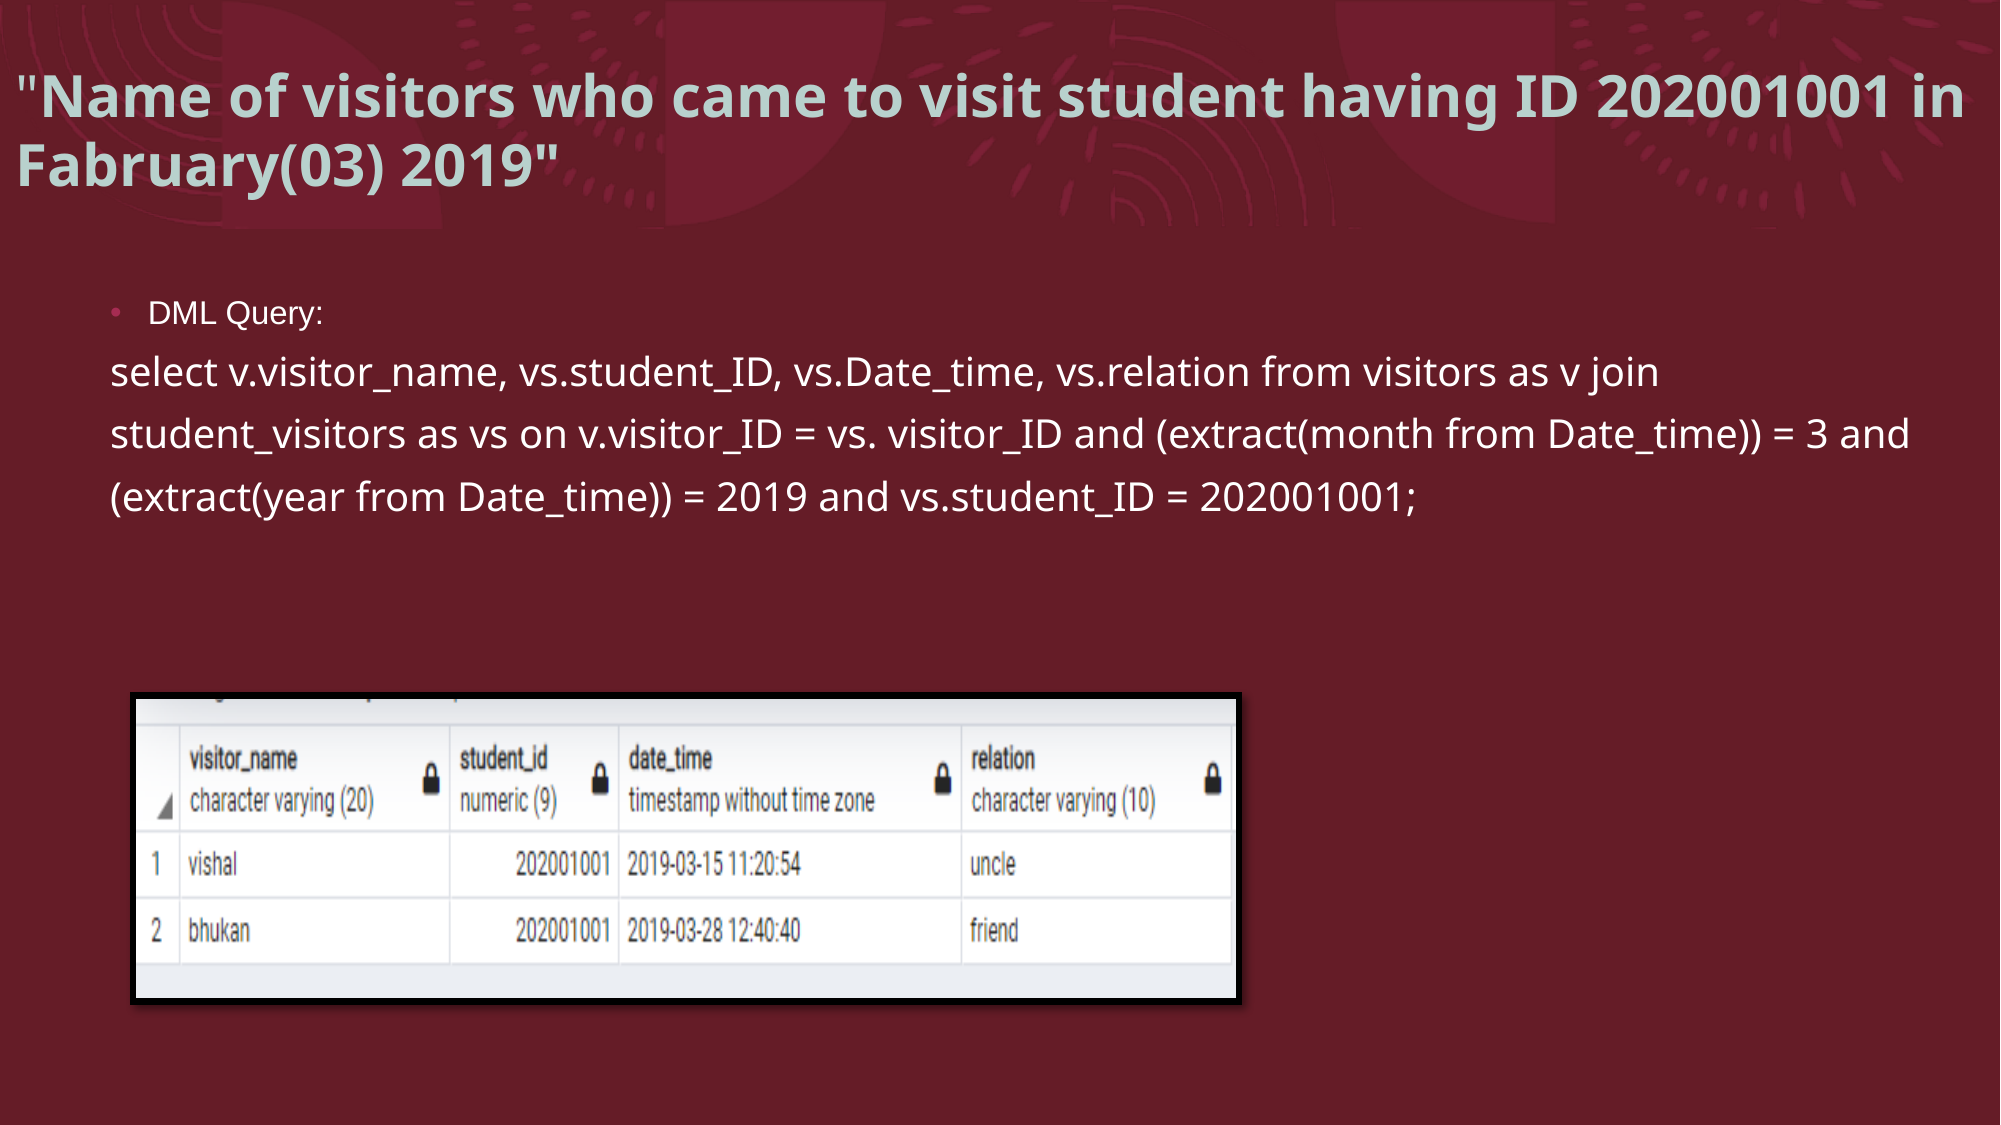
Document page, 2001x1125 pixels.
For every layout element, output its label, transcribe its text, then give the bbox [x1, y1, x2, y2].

list DML Query: select v.visitor_name, vs.student_ID, vs.Date_time, vs.relation from visitors as v join student_visitors as vs on v.visitor_ID = vs. visitor_ID and (extract(month from Date_time)) = 3 and (extract(year from Date_time)) = 2019 and vs.student_ID = 202001001; [95, 280, 1941, 577]
picture [135, 698, 1237, 999]
list [95, 603, 1941, 945]
title "Name of visitors who came to visit student having ID 202001001 in Fabruary(03) 2019" [0, 19, 2000, 238]
